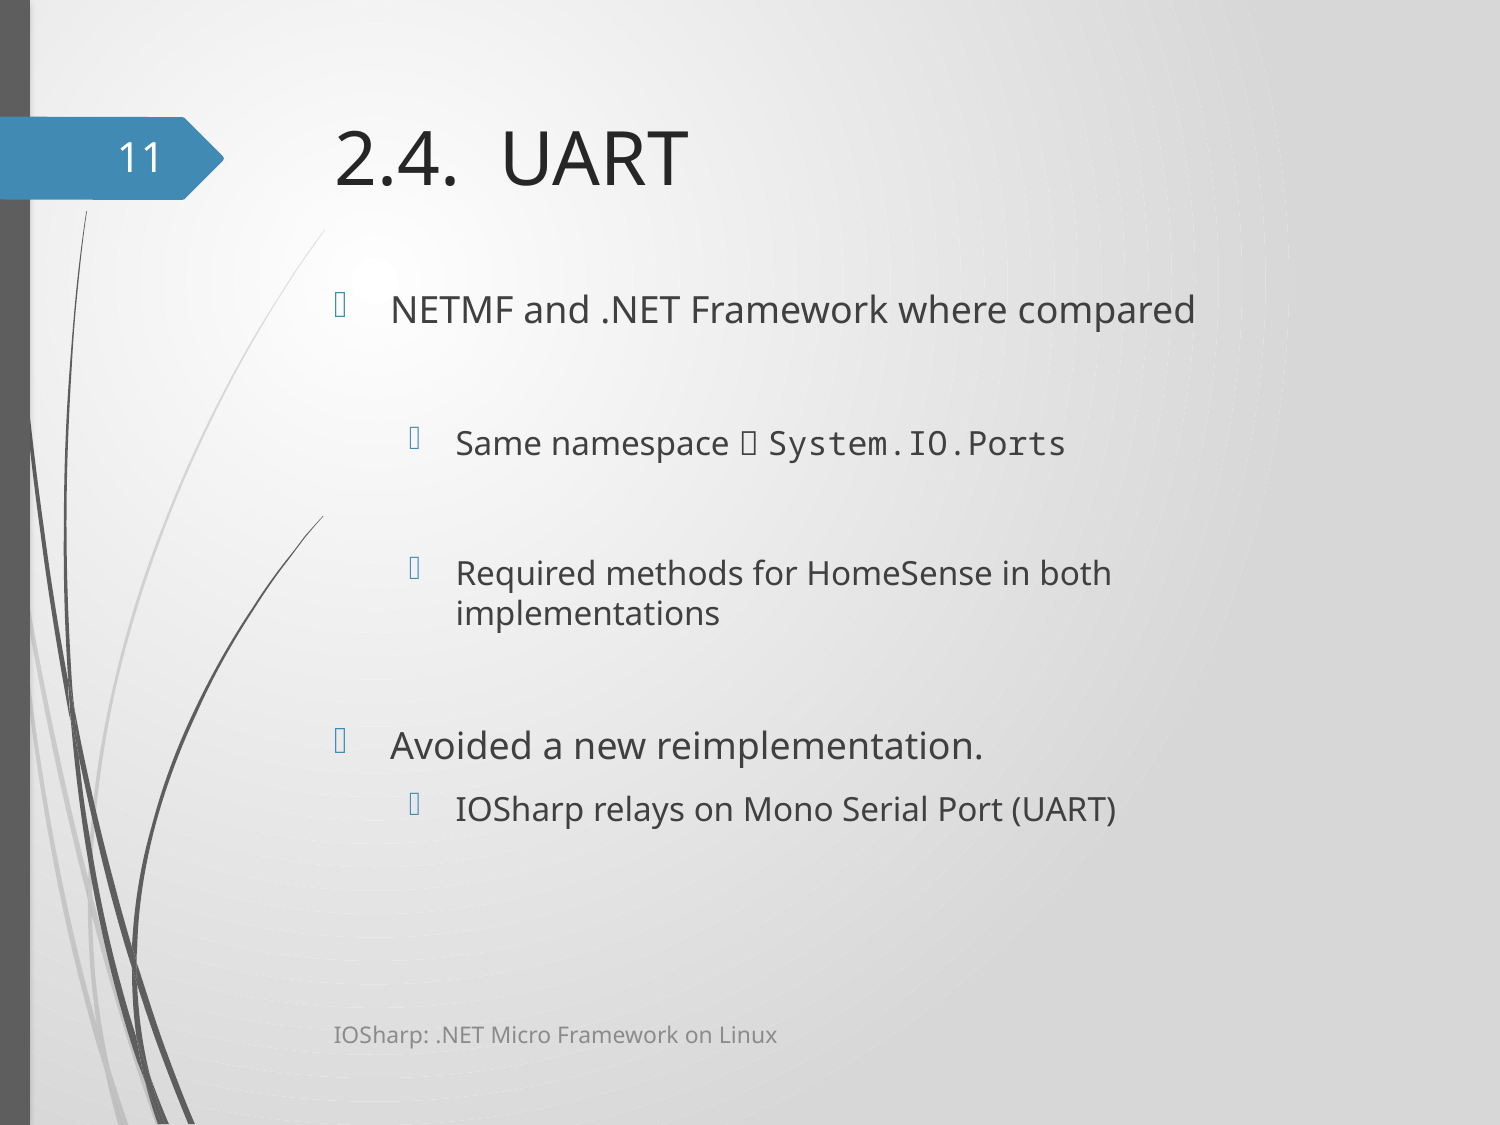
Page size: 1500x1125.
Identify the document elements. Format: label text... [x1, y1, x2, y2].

list NETMF and .NET Framework where compared Same namespace  System.IO.Ports Required methods for HomeSense in both implementations Avoided a new reimplementation. IOSharp relays on Mono Serial Port (UART) [318, 278, 1401, 899]
slide_number 11 [83, 129, 180, 190]
title 2.4. UART [319, 102, 1400, 278]
footer IOSharp: .NET Micro Framework on Linux [318, 1006, 1257, 1067]
